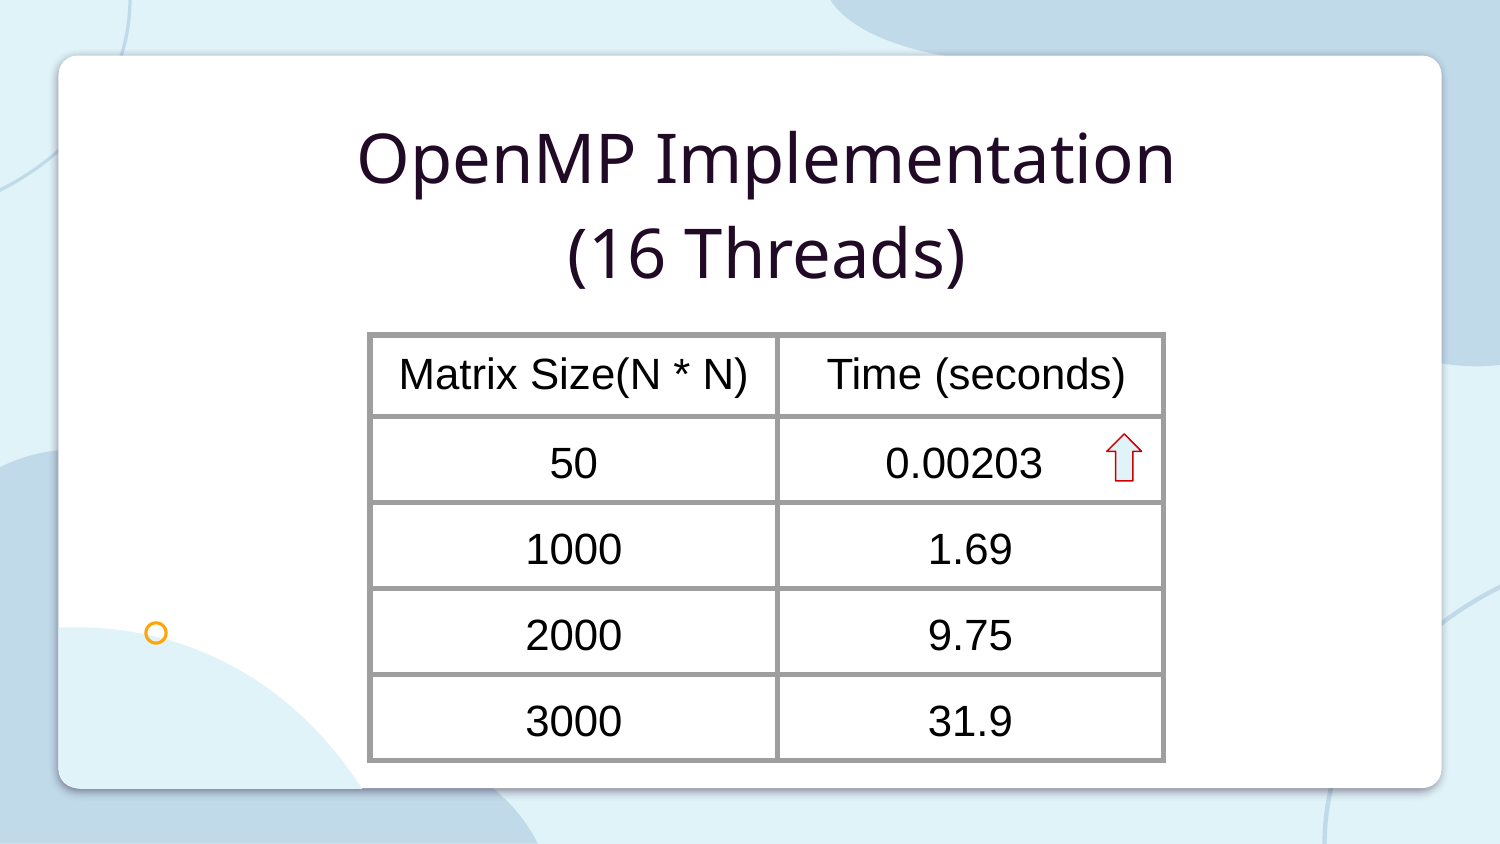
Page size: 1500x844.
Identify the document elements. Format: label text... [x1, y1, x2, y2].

table_header Time (seconds) [780, 338, 1161, 414]
table_cell 1000 [373, 505, 775, 586]
table_cell 50 [373, 419, 775, 500]
table_cell 0.00203 [780, 419, 1161, 500]
text_box [1106, 433, 1142, 481]
table_cell 2000 [373, 591, 775, 672]
text_box [58, 627, 363, 789]
title OpenMP Implementation (16 Threads) [117, 87, 1417, 205]
table_header Matrix Size(N * N) [373, 338, 775, 414]
table_cell 31.9 [780, 677, 1161, 758]
table_cell 3000 [373, 677, 775, 758]
table_cell 1.69 [780, 505, 1161, 586]
table_cell 9.75 [780, 591, 1161, 672]
text_box [145, 622, 167, 644]
